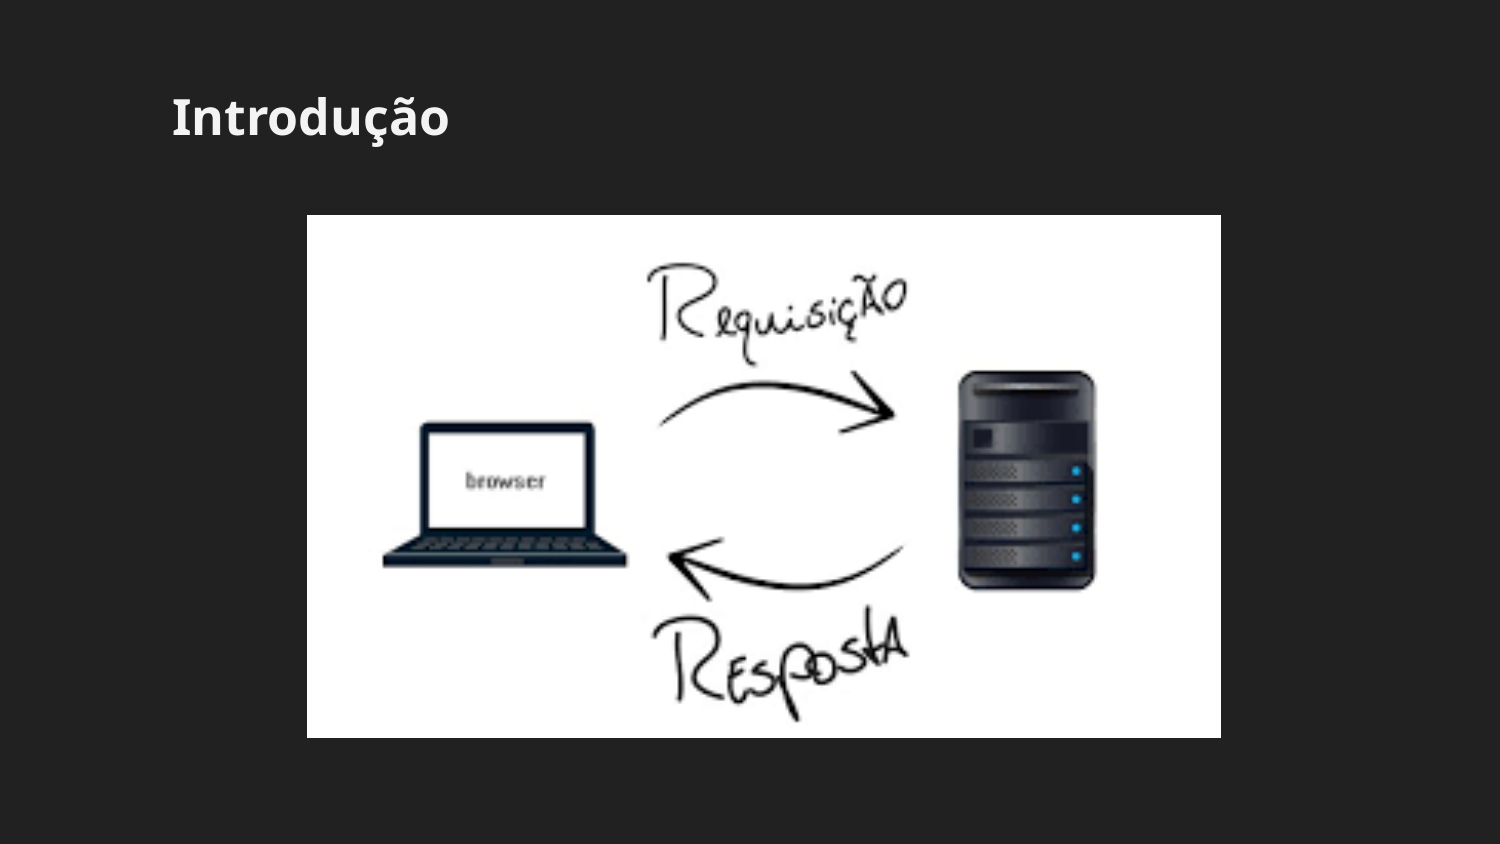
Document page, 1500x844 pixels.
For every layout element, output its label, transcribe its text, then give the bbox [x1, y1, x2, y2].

picture [307, 215, 1221, 738]
text_box Introdução [157, 69, 1343, 209]
